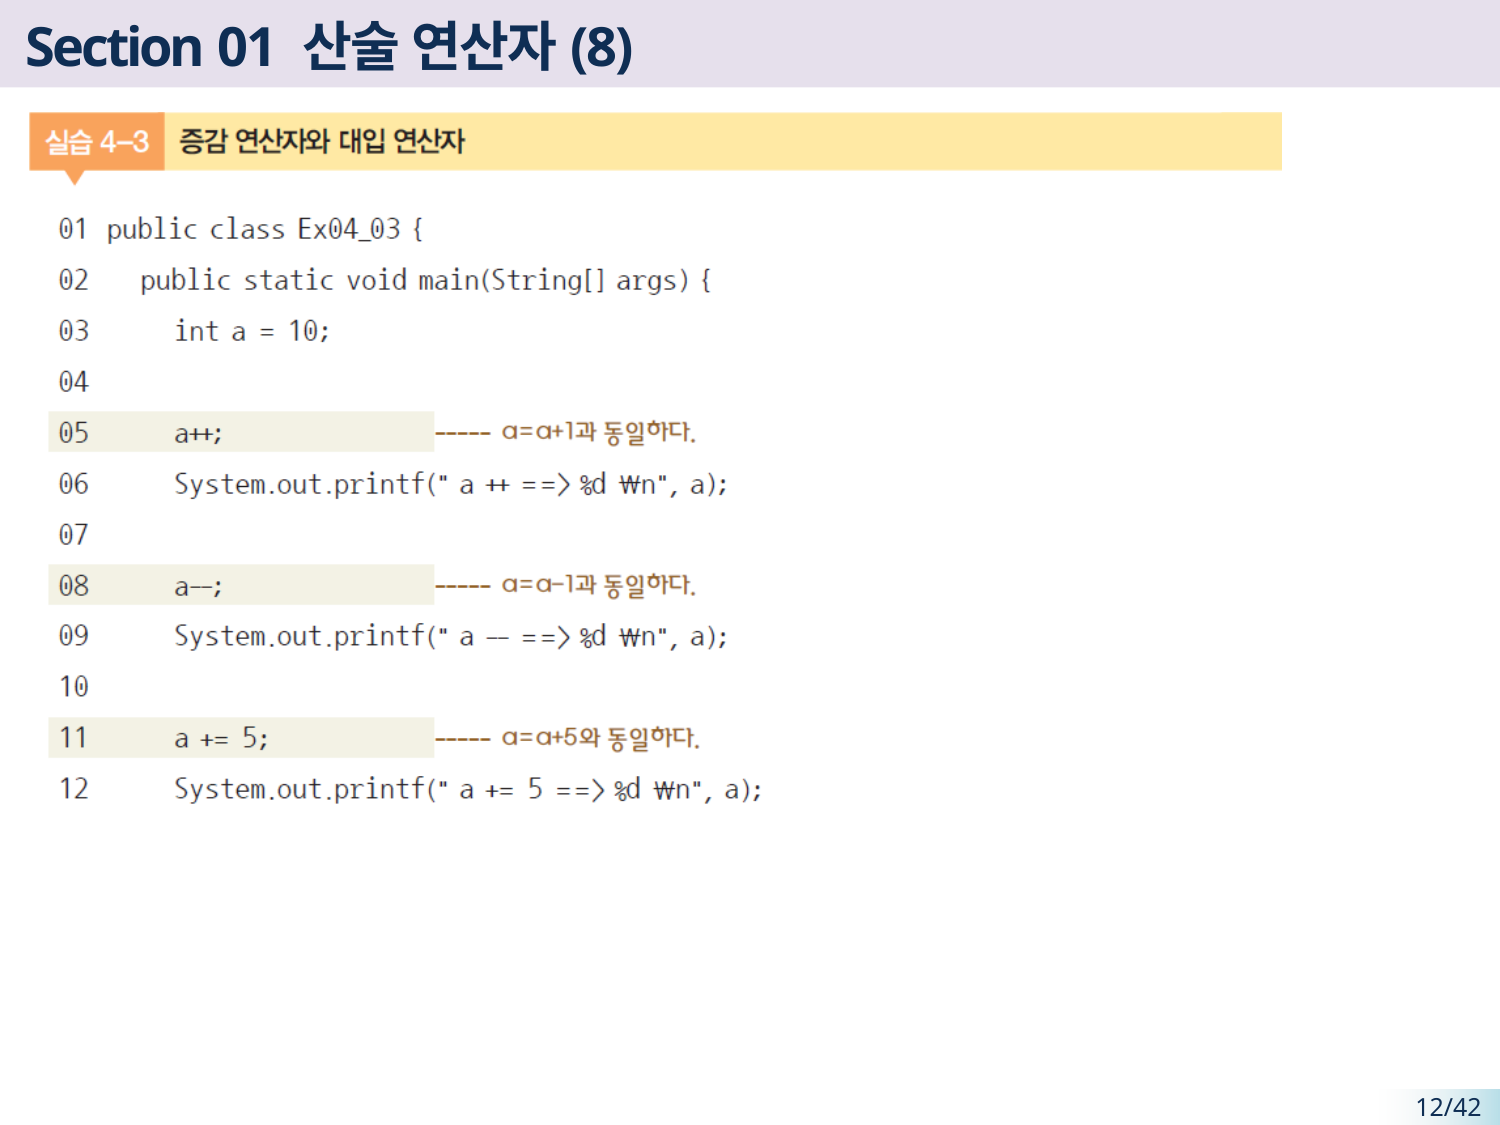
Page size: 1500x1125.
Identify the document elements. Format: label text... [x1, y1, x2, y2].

title Section 01 산술 연산자(8) [10, 5, 1288, 84]
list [29, 111, 1282, 809]
